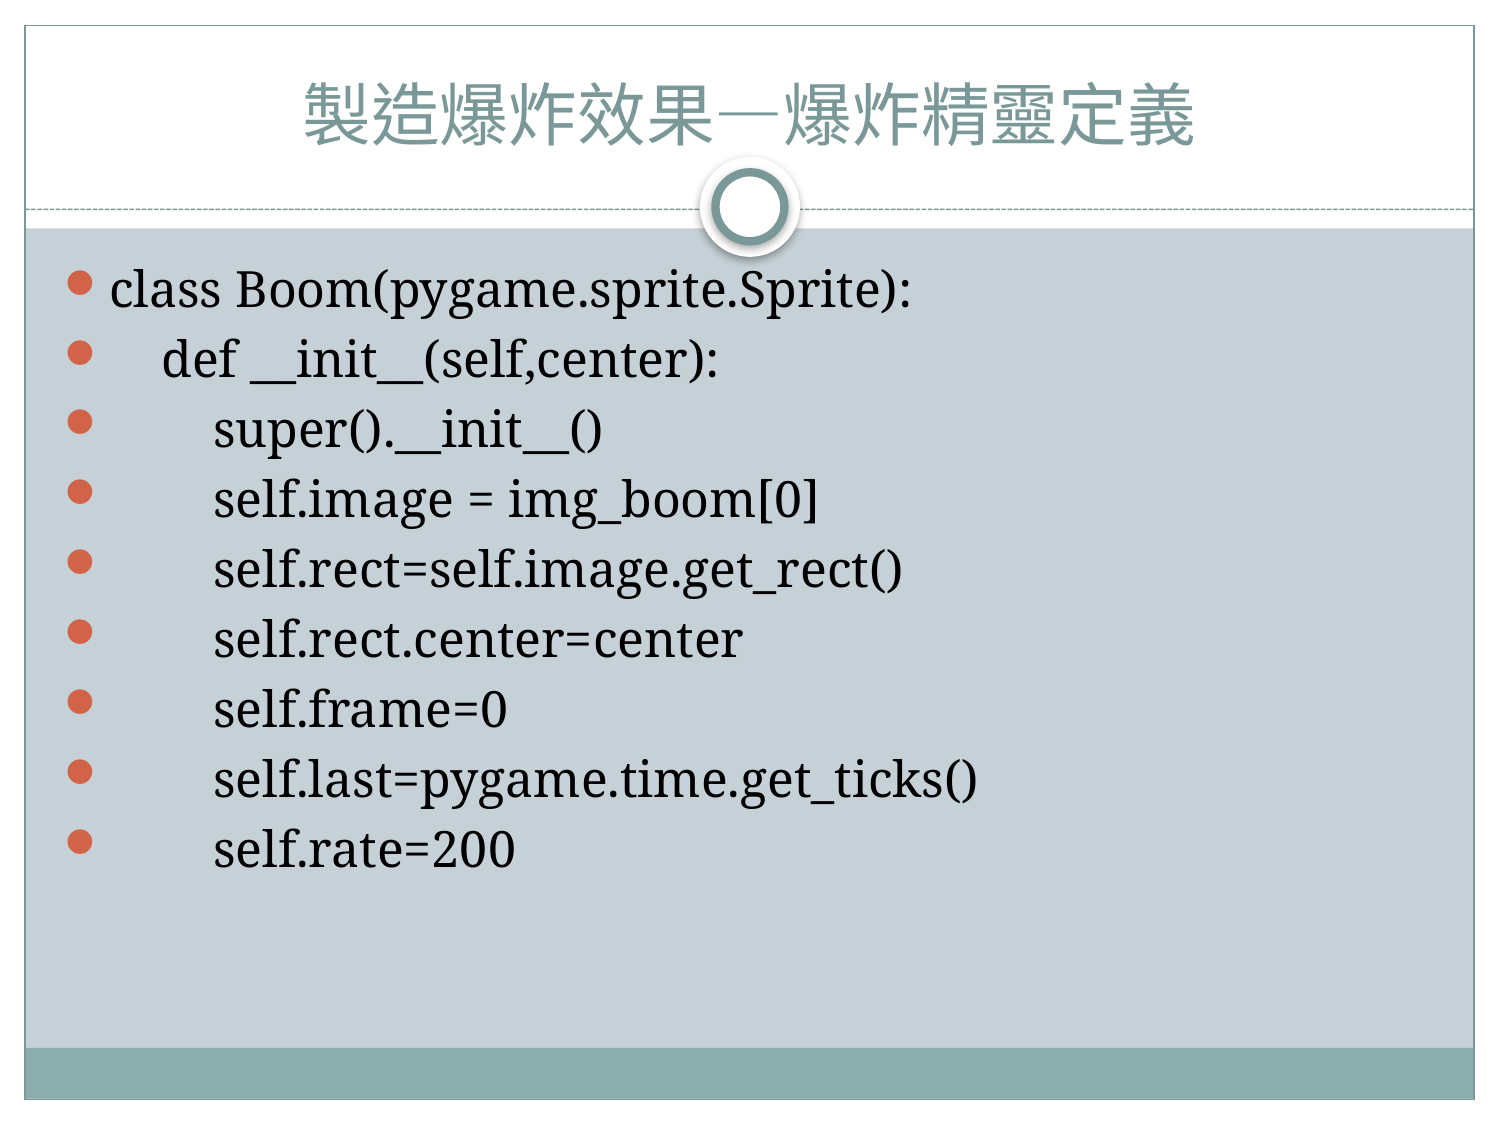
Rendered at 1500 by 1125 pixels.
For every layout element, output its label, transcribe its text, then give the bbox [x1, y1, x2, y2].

list class Boom(pygame.sprite.Sprite): def __init__(self,center): super().__init__() self.image = img_boom[0] self.rect=self.image.get_rect() self.rect.center=center self.frame=0 self.last=pygame.time.get_ticks() self.rate=200 [49, 250, 1500, 1125]
title 製造爆炸效果—爆炸精靈定義 [49, 37, 1450, 162]
